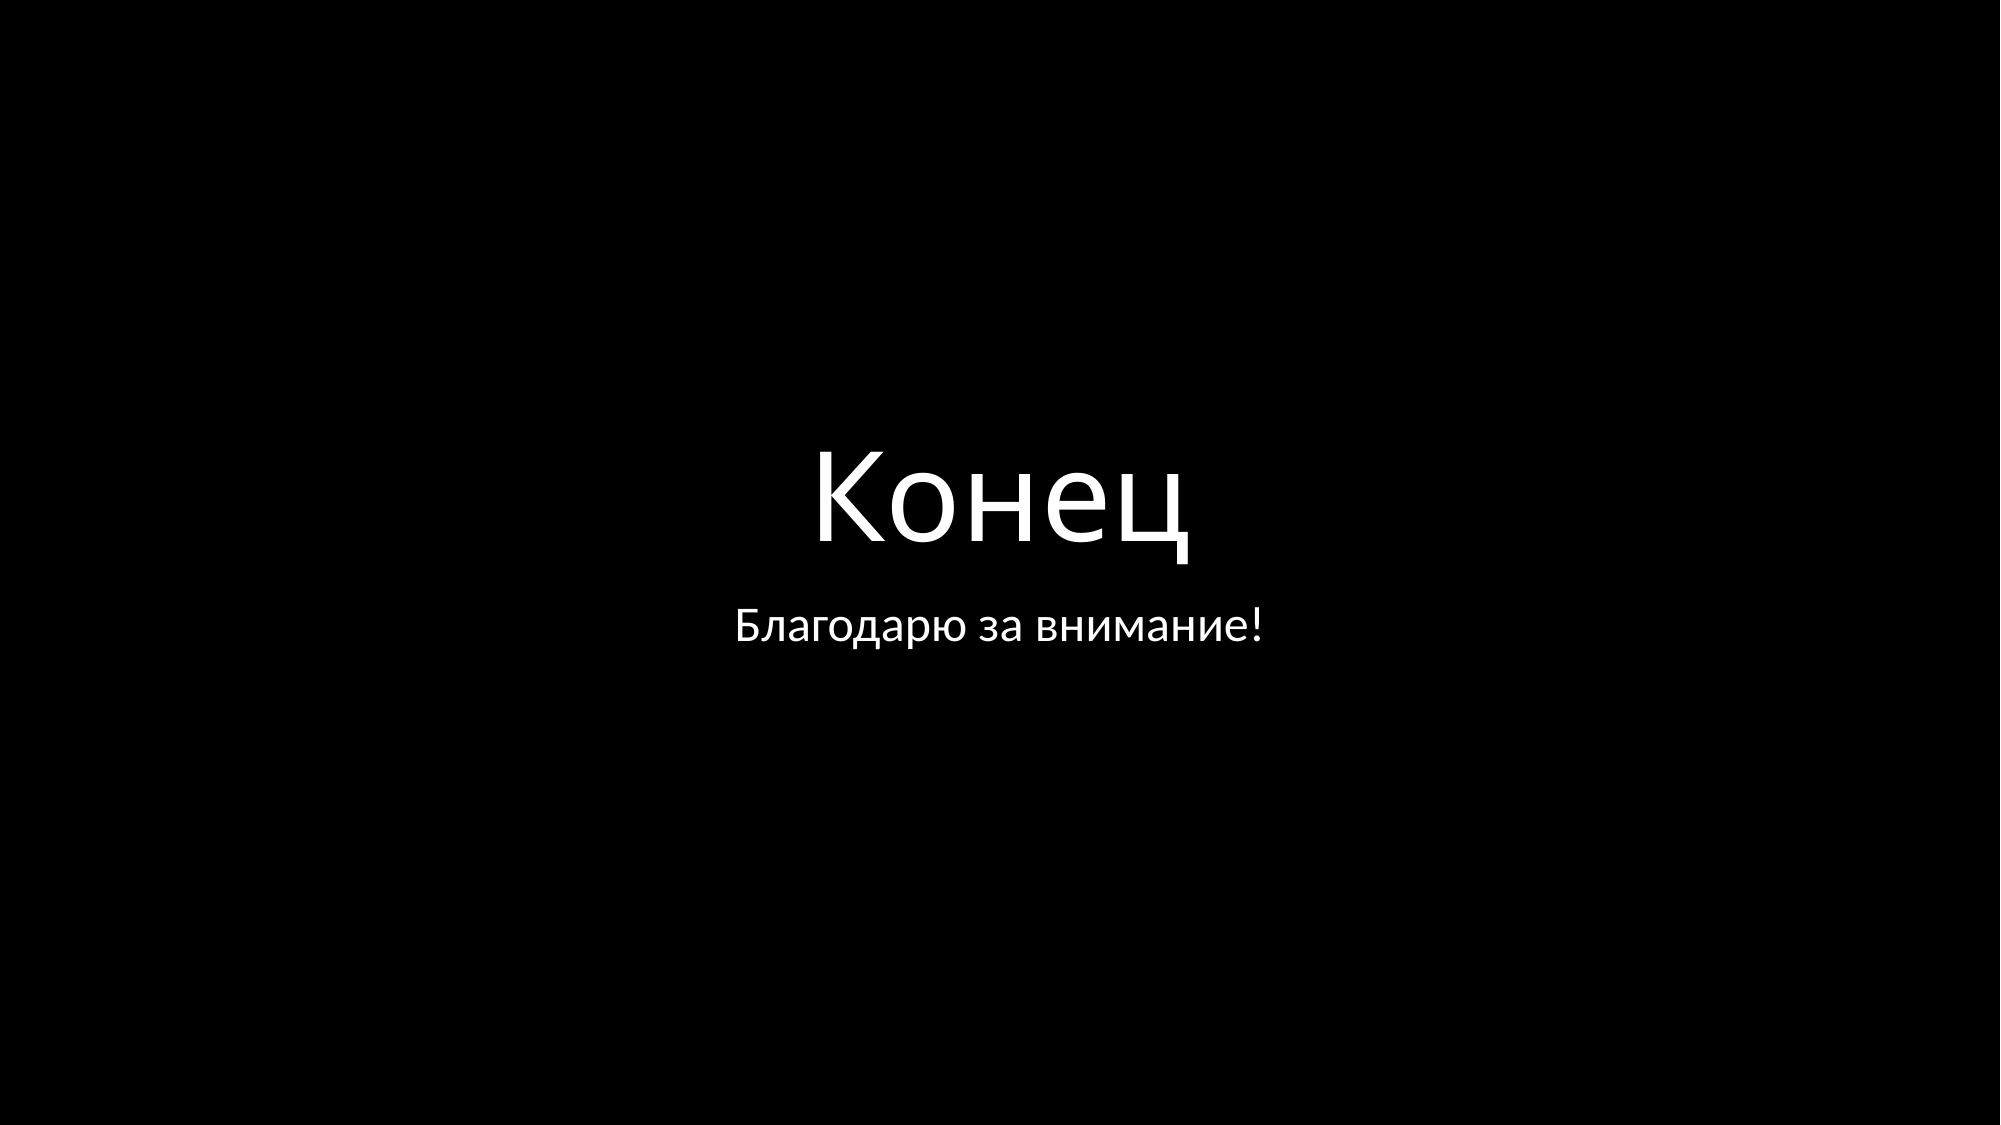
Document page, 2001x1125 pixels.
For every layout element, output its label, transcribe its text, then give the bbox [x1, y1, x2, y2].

title Конец [249, 184, 1750, 576]
subtitle Благодарю за внимание! [249, 590, 1750, 863]
